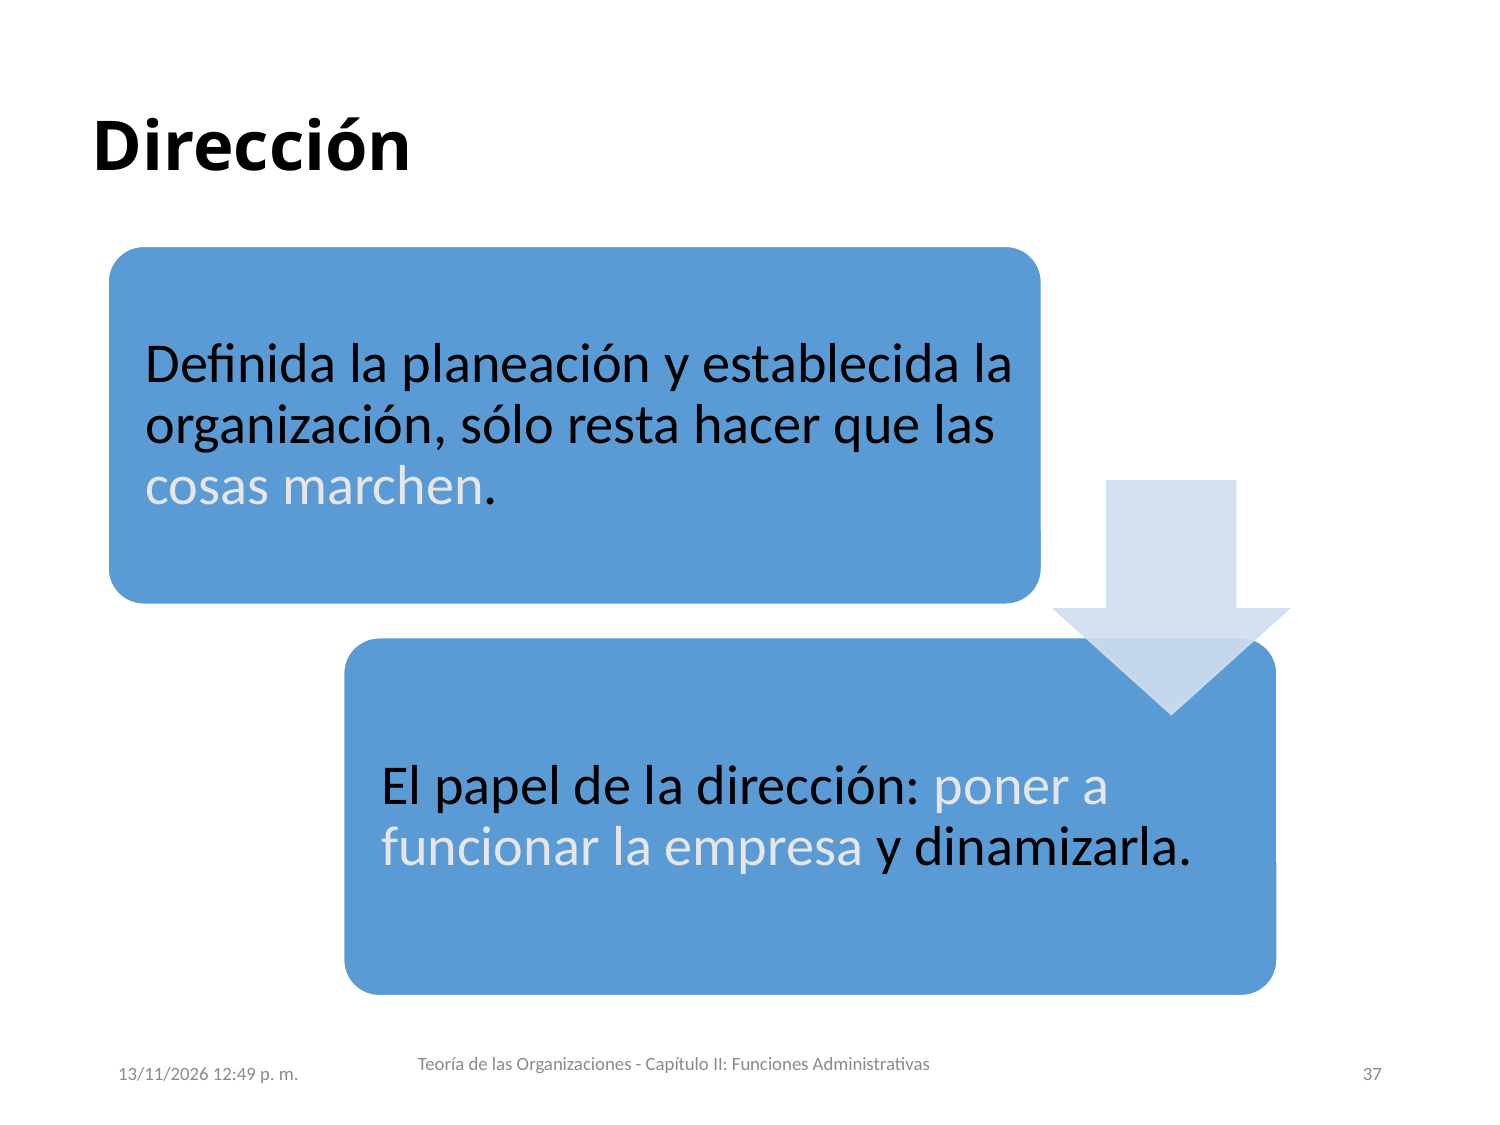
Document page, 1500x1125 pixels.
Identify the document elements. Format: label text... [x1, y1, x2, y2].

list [0, 199, 1500, 996]
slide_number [103, 1042, 441, 1103]
title Dirección [76, 54, 1427, 199]
footer Teoría de las Organizaciones - Capítulo II: Funciones Administrativas [281, 1025, 1067, 1100]
slide_number 37 [1059, 1042, 1397, 1103]
